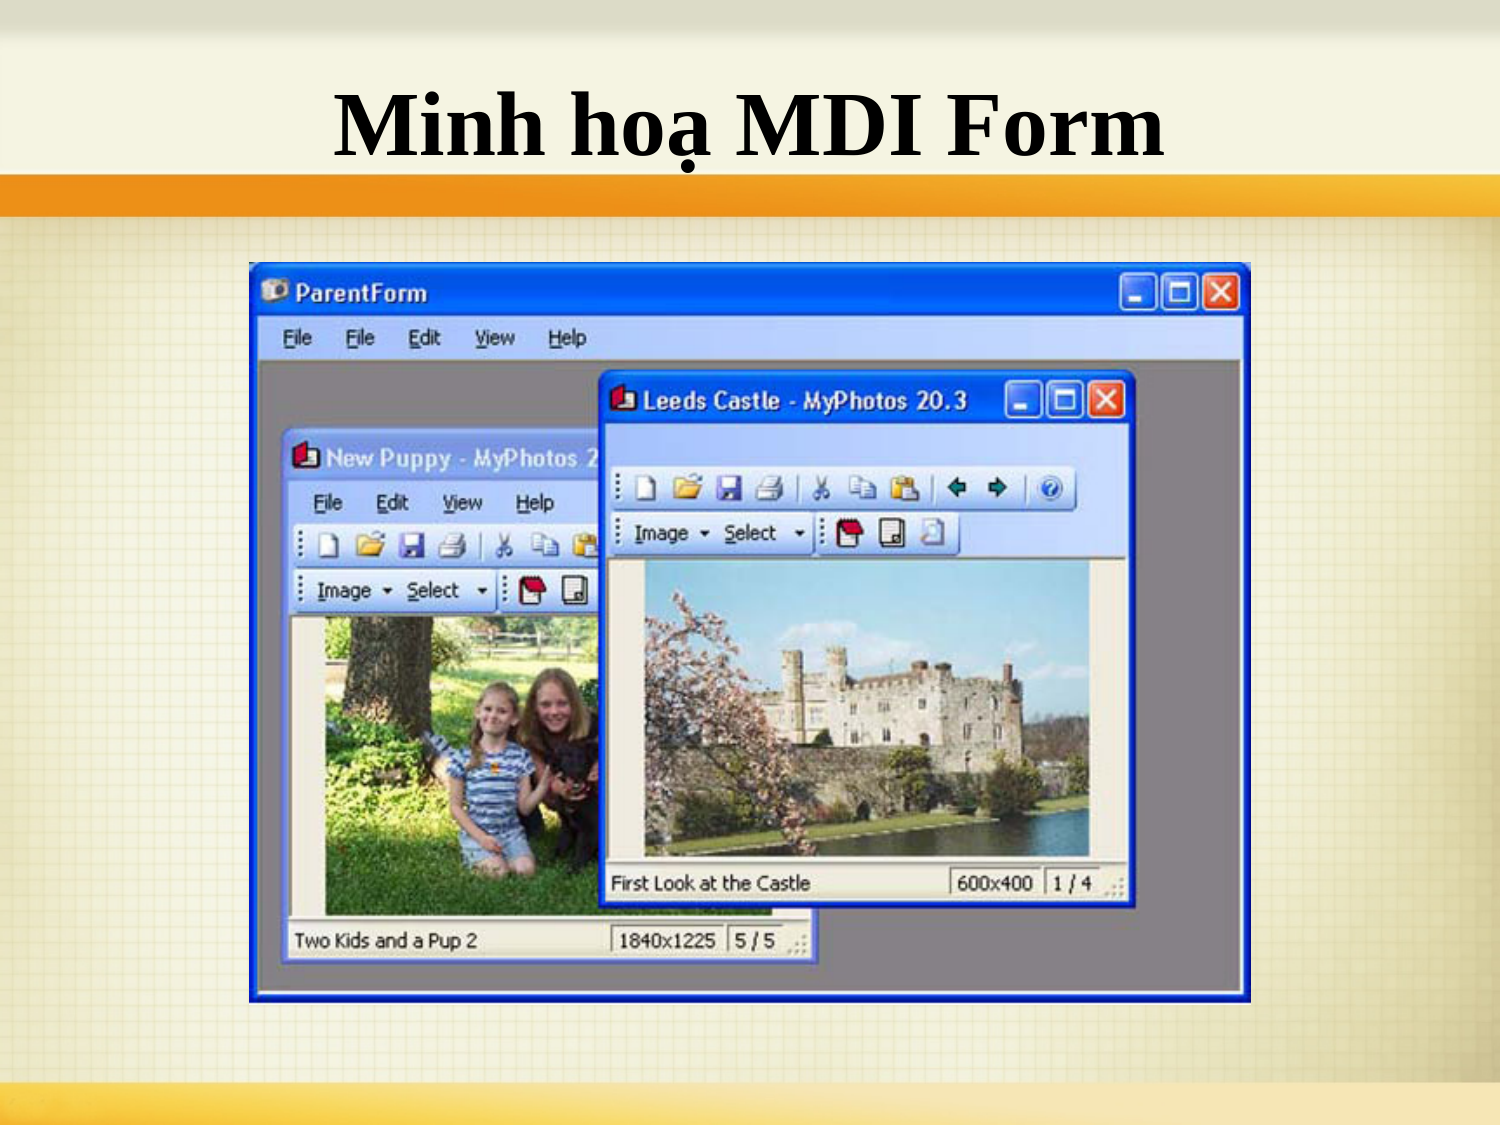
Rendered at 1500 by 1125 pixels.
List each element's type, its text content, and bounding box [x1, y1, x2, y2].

picture [0, 0, 1500, 1125]
title Minh hoạ MDI Form [75, 24, 1425, 213]
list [248, 262, 1251, 1006]
